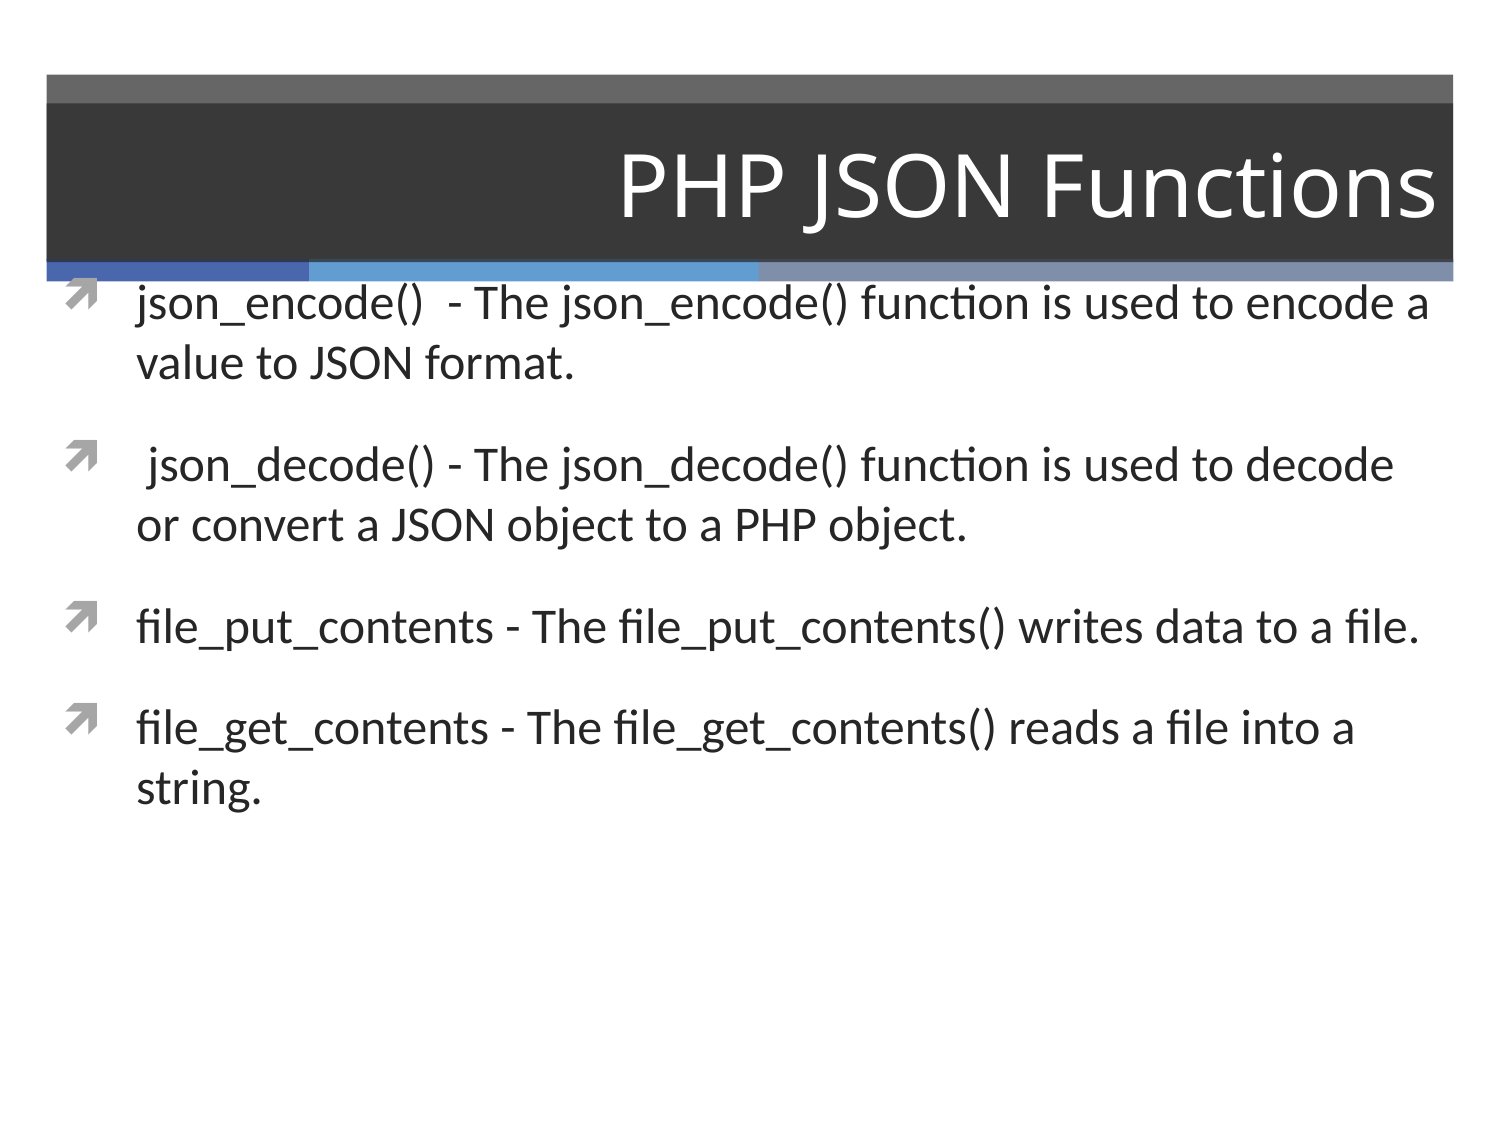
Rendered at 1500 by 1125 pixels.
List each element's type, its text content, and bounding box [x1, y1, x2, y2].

title PHP JSON Functions [46, 103, 1454, 262]
list json_encode() - The json_encode() function is used to encode a value to JSON format. json_decode() - The json_decode() function is used to decode or convert a JSON object to a PHP object. file_put_contents - The file_put_contents() writes data to a file. file_get_contents - The file_get_contents() reads a file into a string. [46, 262, 1454, 1005]
